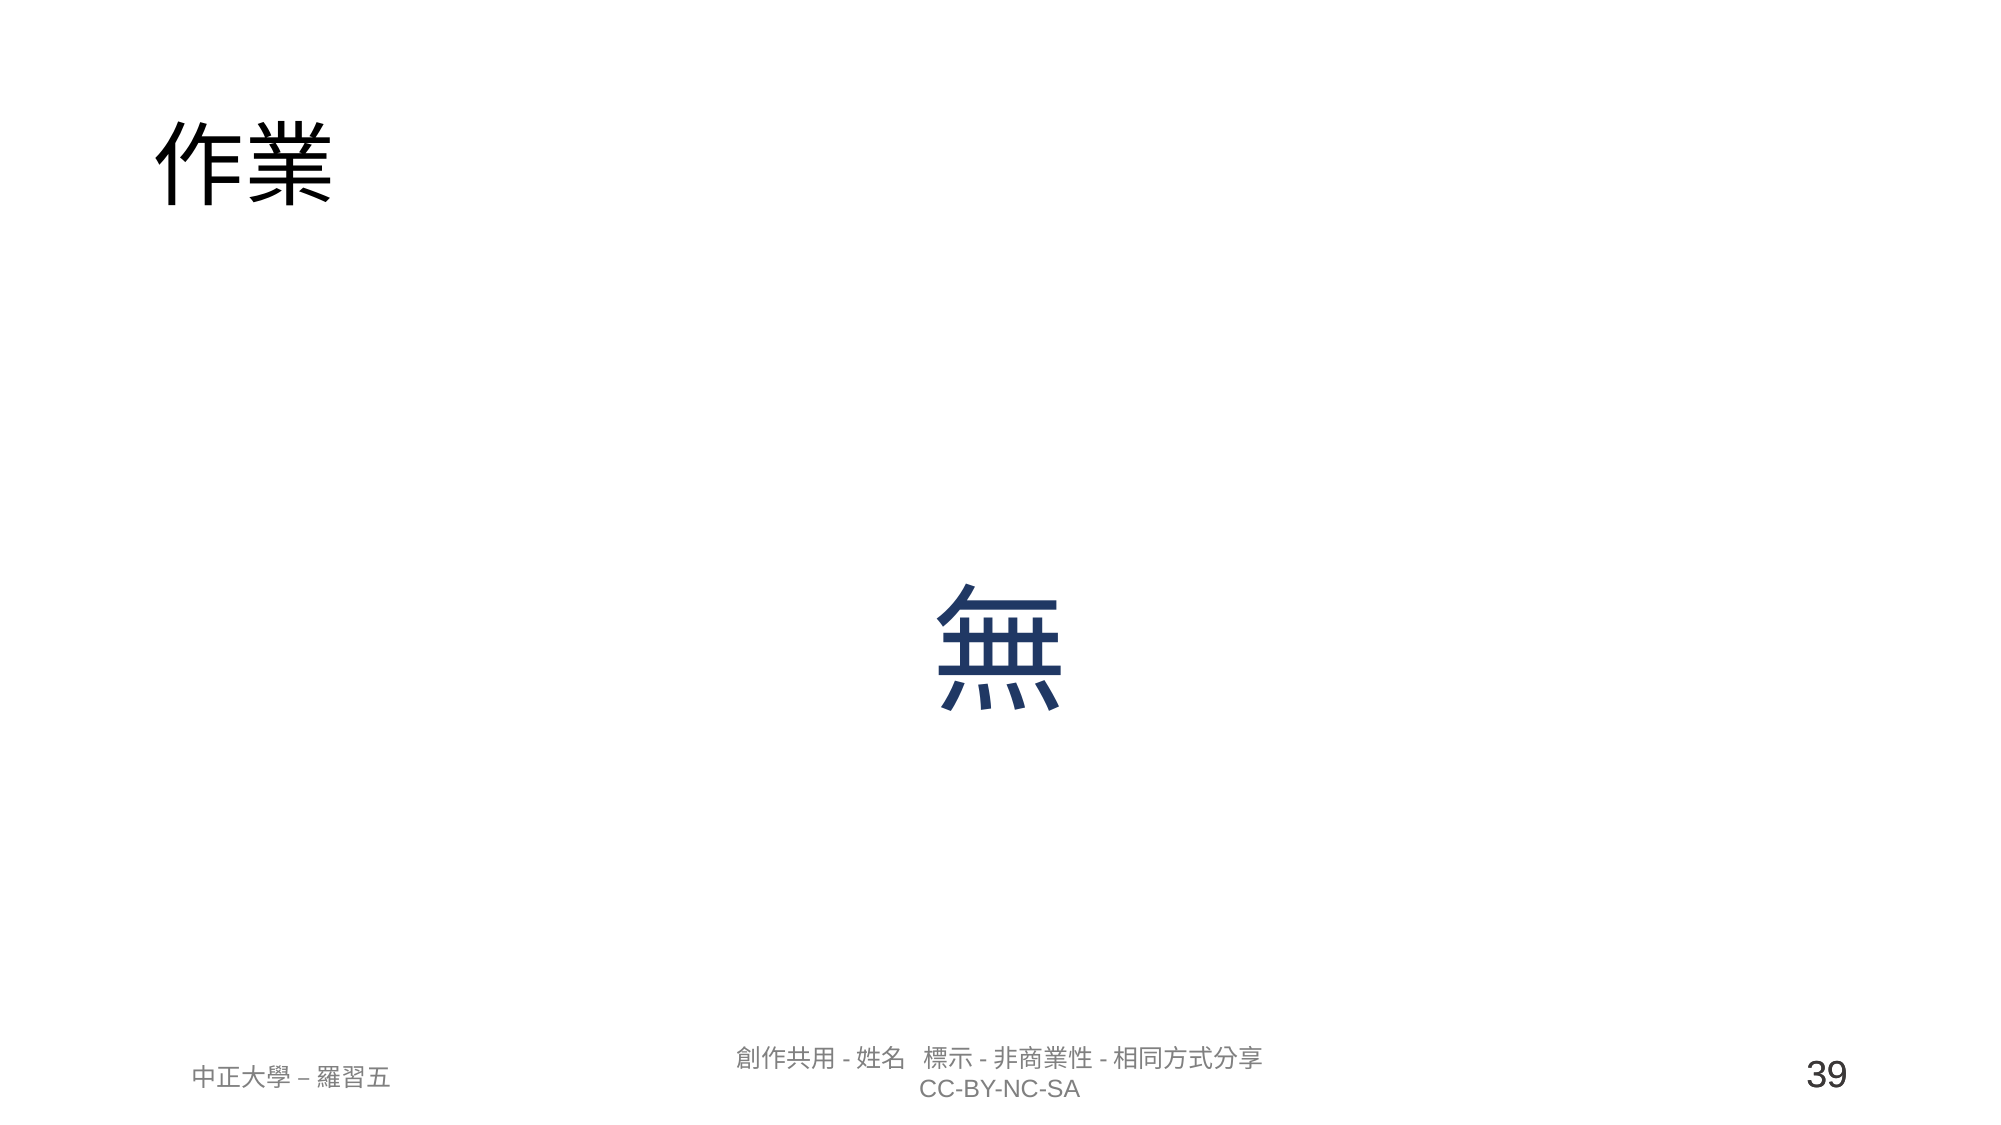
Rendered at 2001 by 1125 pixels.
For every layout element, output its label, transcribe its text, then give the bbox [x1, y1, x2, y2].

list 無 [137, 299, 1863, 1014]
title 作業 [137, 59, 1863, 278]
